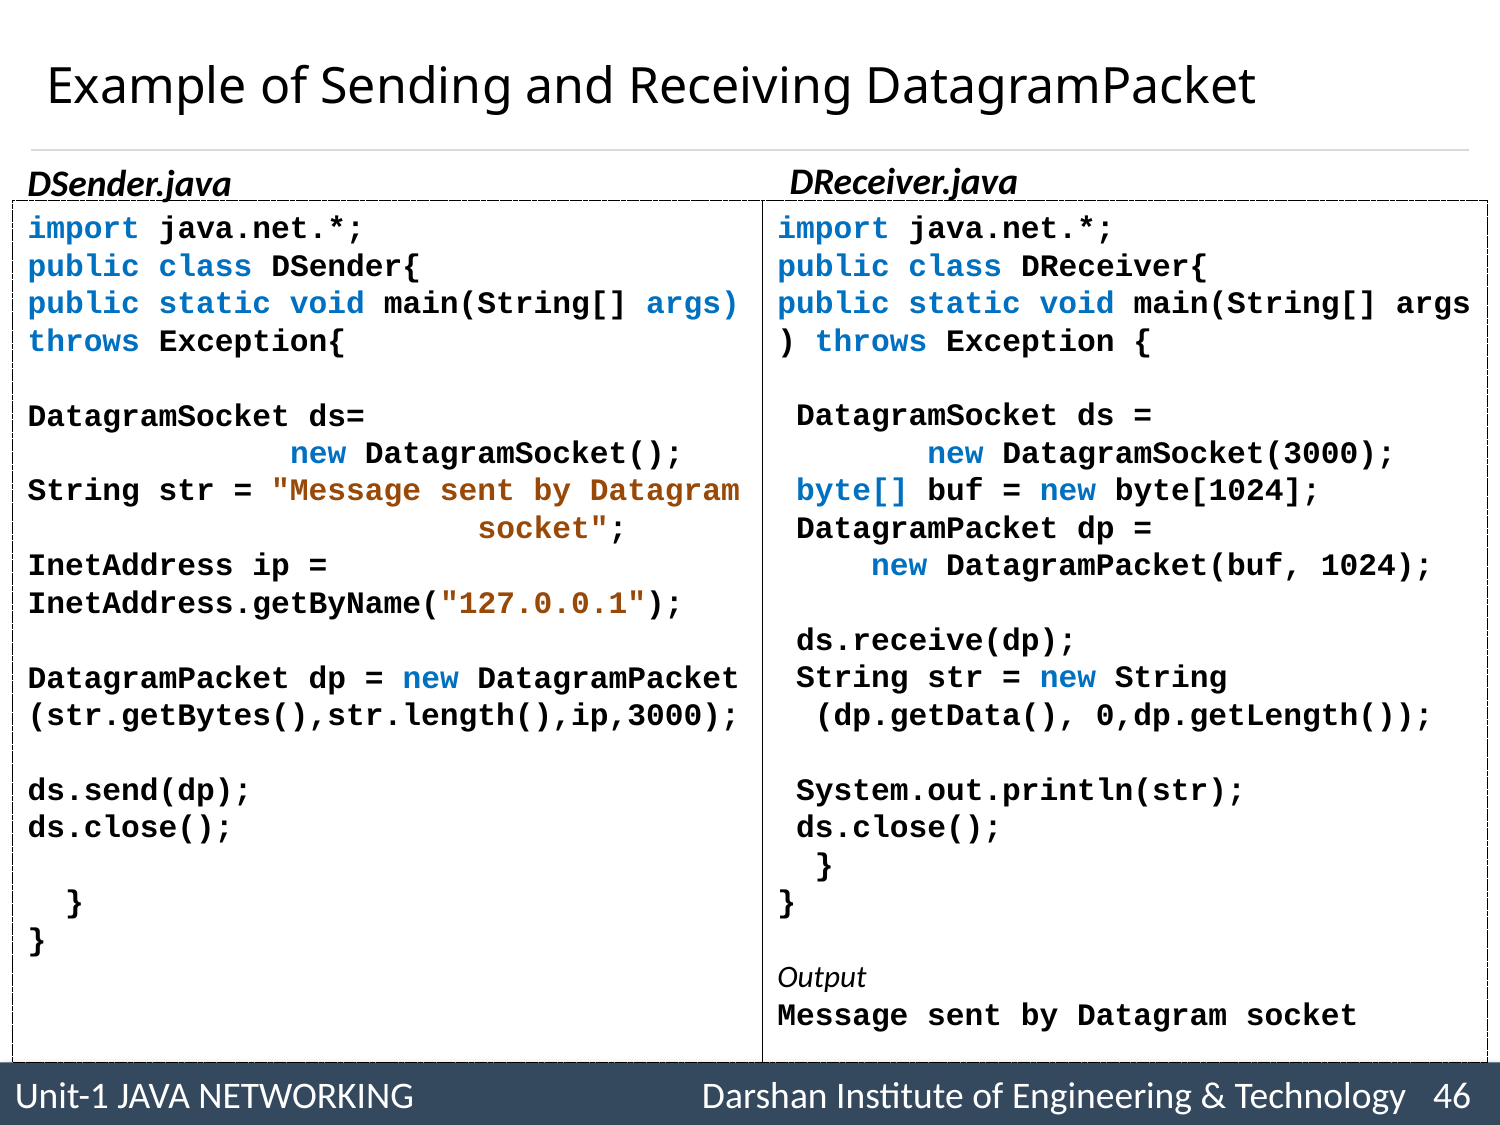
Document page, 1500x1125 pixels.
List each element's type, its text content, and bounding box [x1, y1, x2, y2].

list import java.net.*; public class DSender{ public static void main(String[] args)throws Exception{ DatagramSocket ds= new DatagramSocket(); String str = "Message sent by Datagram socket"; InetAddress ip = InetAddress.getByName("127.0.0.1"); DatagramPacket dp = new DatagramPacket (str.getBytes(),str.length(),ip,3000); ds.send(dp); ds.close(); } } [12, 200, 762, 1063]
text_box DSender.java [12, 151, 250, 212]
text_box DReceiver.java [774, 149, 1075, 210]
title Example of Sending and Receiving DatagramPacket [31, 17, 1469, 150]
text_box import java.net.*; public class DReceiver{ public static void main(String[] args) throws Exception { DatagramSocket ds = new DatagramSocket(3000); byte[] buf = new byte[1024]; DatagramPacket dp = new DatagramPacket(buf, 1024); ds.receive(dp); String str = new String (dp.getData(), 0,dp.getLength()); System.out.println(str); ds.close(); } } Output Message sent by Datagram socket [762, 200, 1488, 1063]
